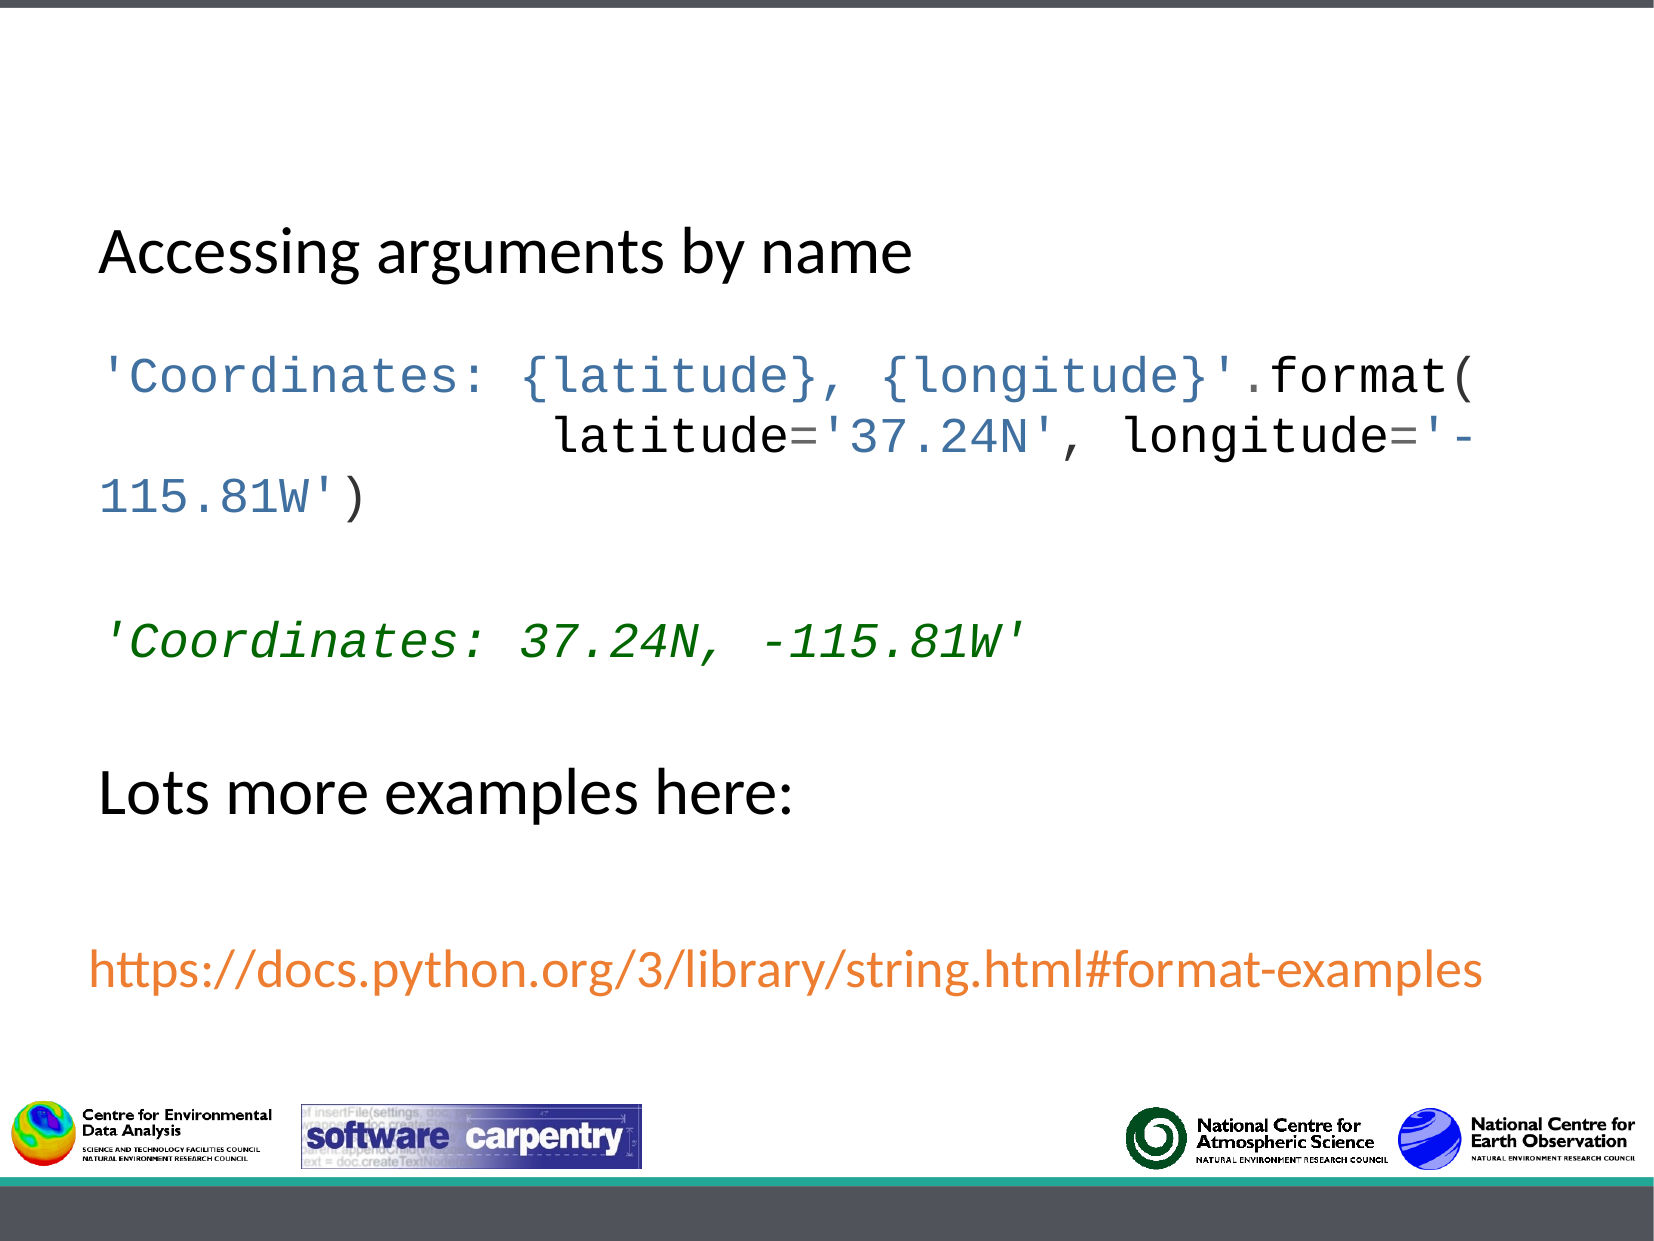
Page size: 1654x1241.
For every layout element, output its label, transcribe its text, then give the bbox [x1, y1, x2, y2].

text_box Accessing arguments by name 'Coordinates: {latitude}, {longitude}'.format( latitude='37.24N', longitude='-115.81W') 'Coordinates: 37.24N, -115.81W' Lots more examples here: [84, 206, 1592, 911]
text_box https://docs.python.org/3/library/string.html#format-examples [73, 931, 1602, 1007]
picture [0, 0, 1654, 1241]
